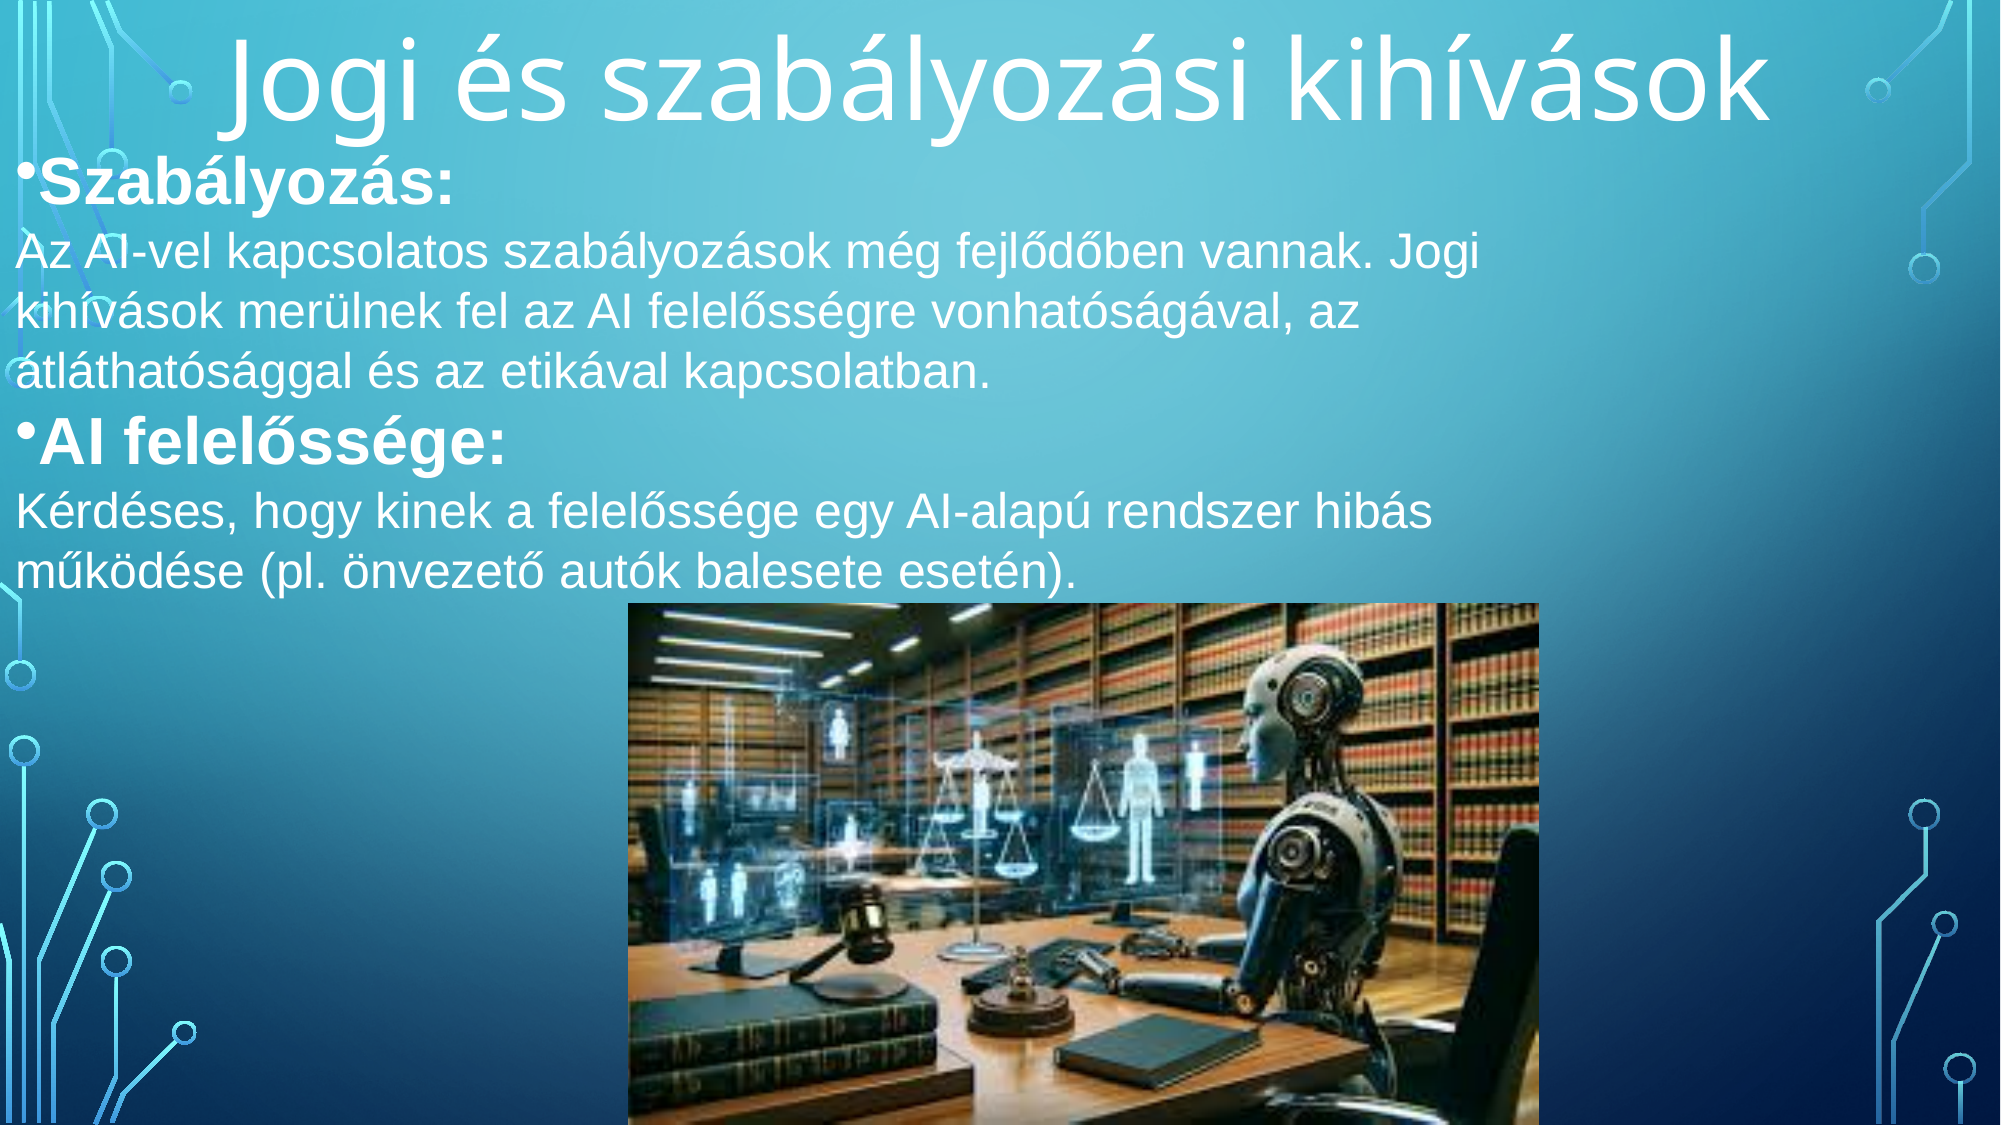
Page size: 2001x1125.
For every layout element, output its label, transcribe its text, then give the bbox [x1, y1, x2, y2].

text_box Jogi és szabályozási kihívások [211, 0, 1789, 150]
picture [627, 603, 1540, 1125]
text_box Szabályozás: Az AI-vel kapcsolatos szabályozások még fejlődőben vannak. Jogi kihívások merülnek fel az AI felelősségre vonhatóságával, az átláthatósággal és az etikával kapcsolatban. AI felelőssége: Kérdéses, hogy kinek a felelőssége egy AI-alapú rendszer hibás működése (pl. önvezető autók balesete esetén). [0, 130, 1570, 606]
